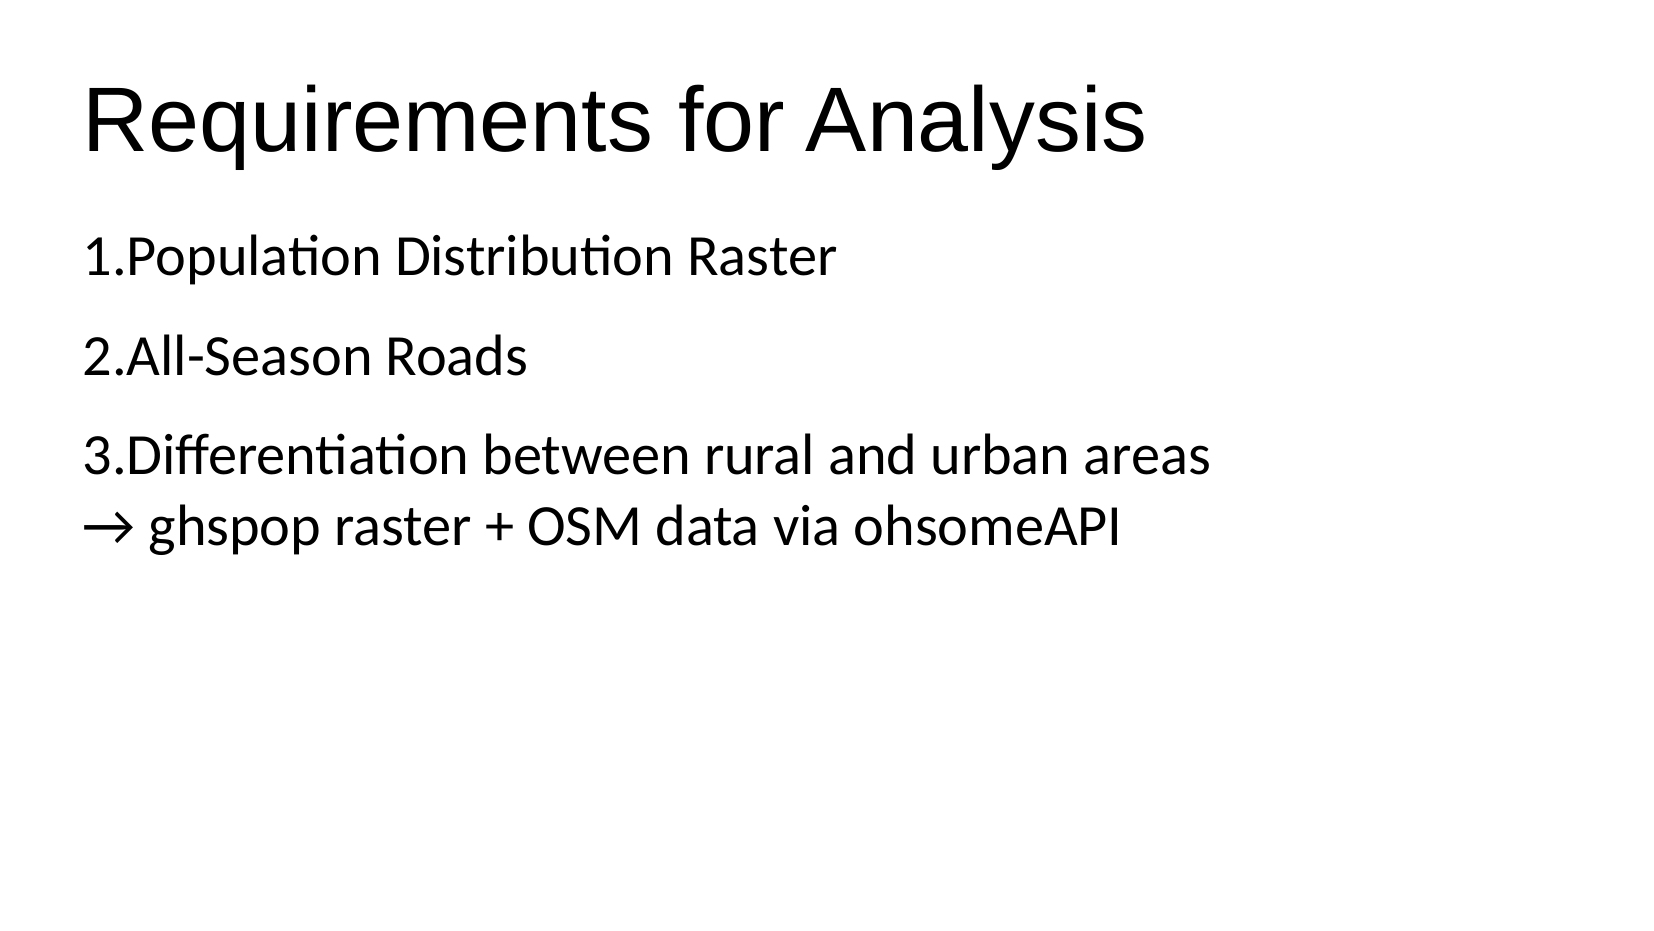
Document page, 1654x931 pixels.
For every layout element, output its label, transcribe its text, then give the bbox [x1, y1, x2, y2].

text_box Population Distribution Raster All-Season Roads Differentiation between rural and urban areas → ghspop raster + OSM data via ohsomeAPI [82, 217, 1571, 757]
text_box Requirements for Analysis [82, 37, 1571, 193]
